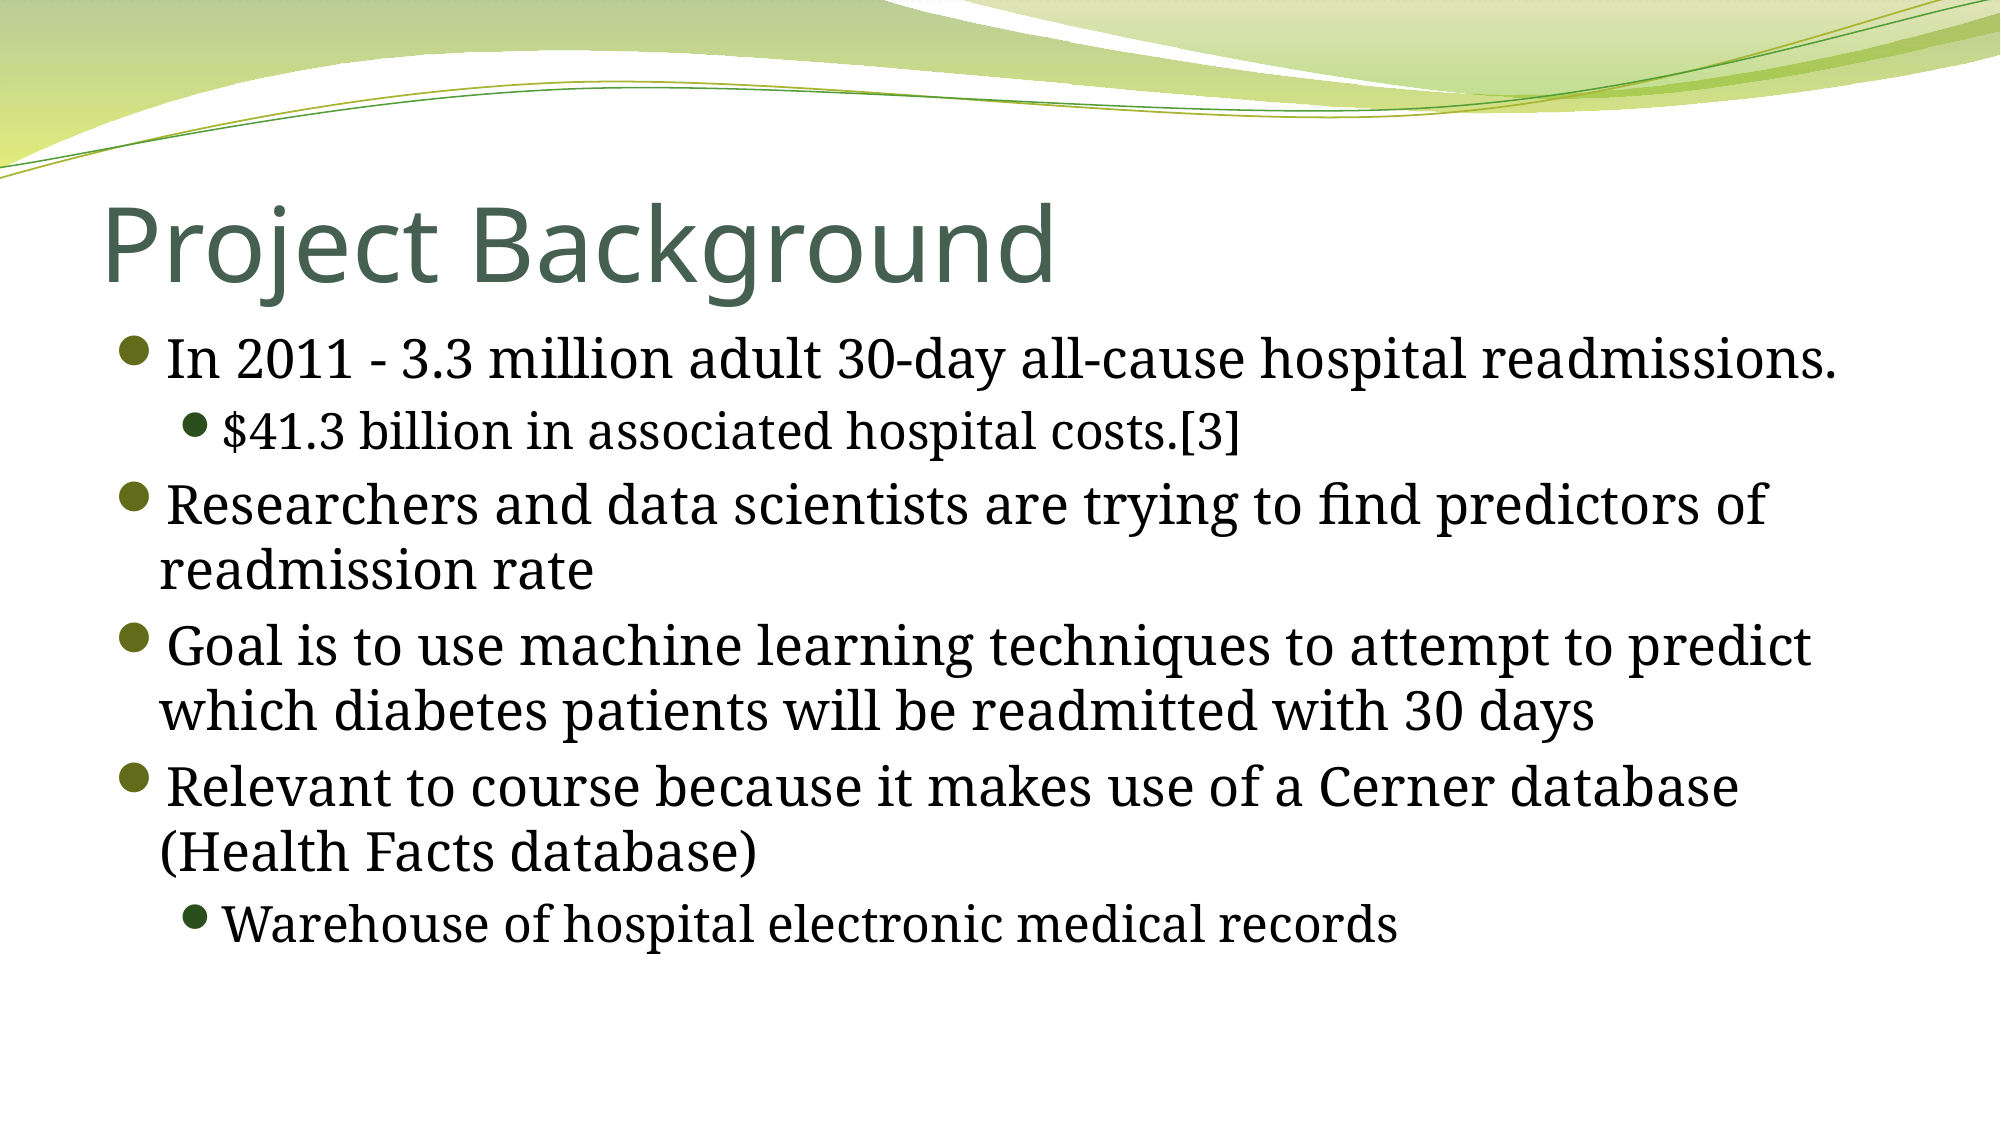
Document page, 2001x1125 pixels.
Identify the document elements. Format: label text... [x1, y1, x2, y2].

list In 2011 - 3.3 million adult 30-day all-cause hospital readmissions. $41.3 billion in associated hospital costs.[3] Researchers and data scientists are trying to find predictors of readmission rate Goal is to use machine learning techniques to attempt to predict which diabetes patients will be readmitted with 30 days Relevant to course because it makes use of a Cerner database (Health Facts database) Warehouse of hospital electronic medical records [99, 317, 1900, 1038]
title Project Background [99, 115, 1900, 303]
